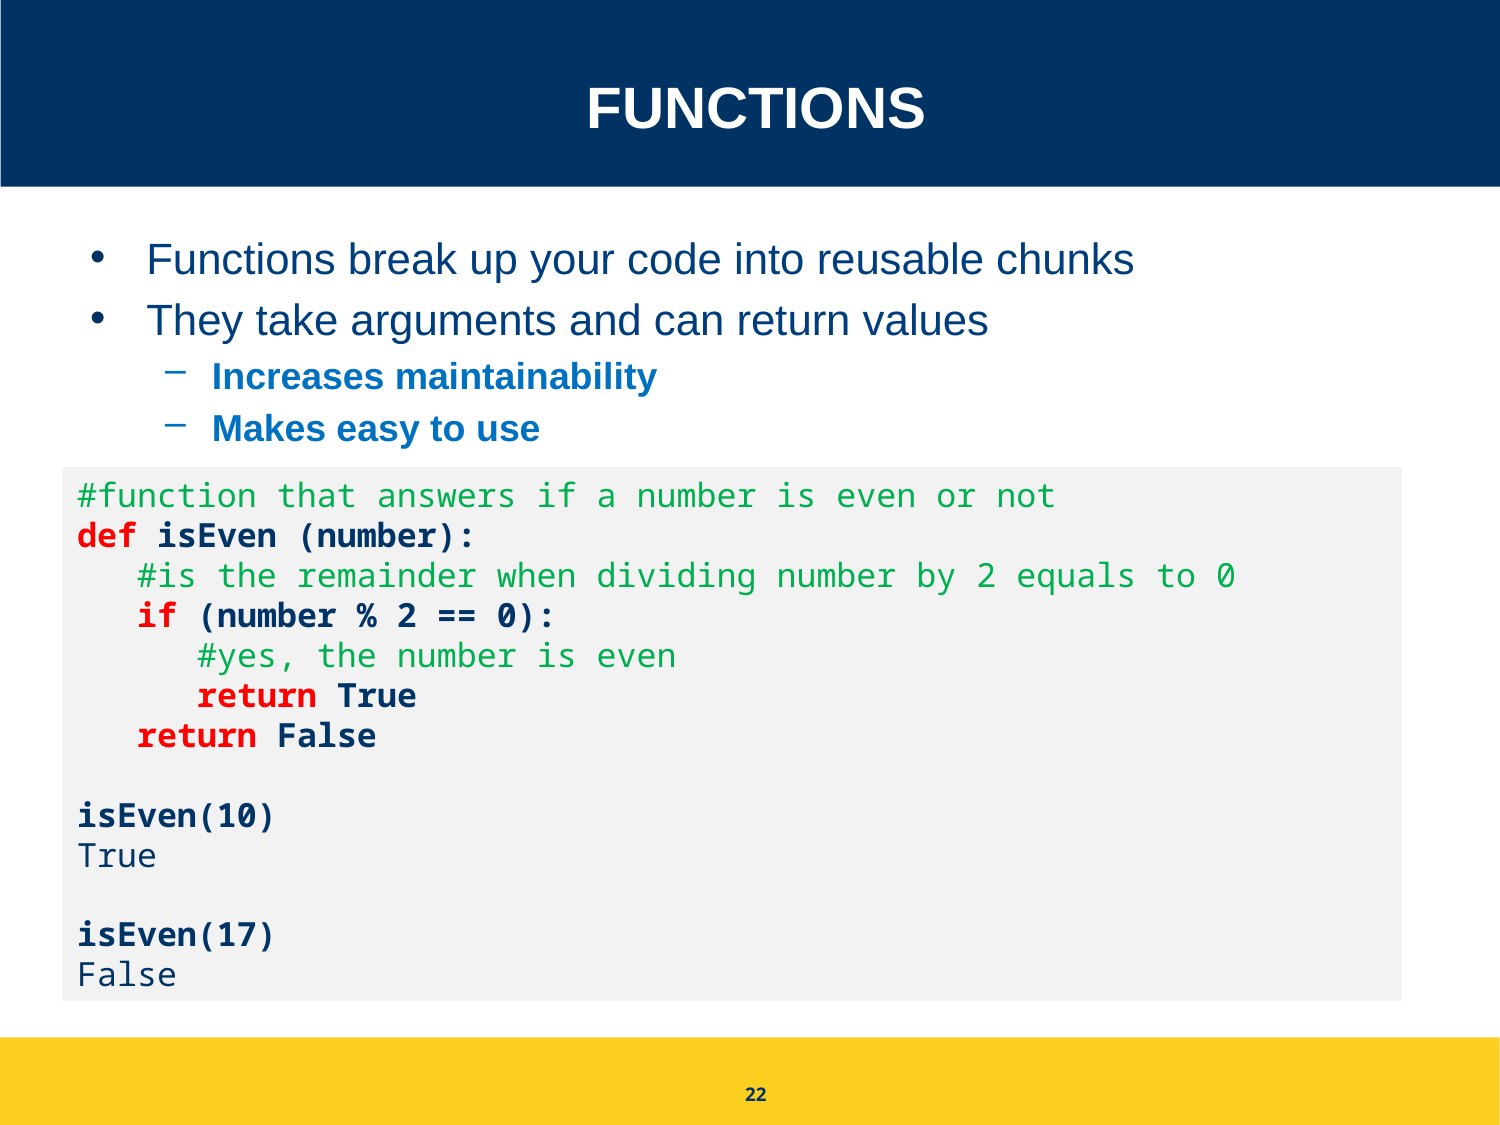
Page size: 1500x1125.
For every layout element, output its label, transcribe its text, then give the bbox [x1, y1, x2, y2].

list Functions break up your code into reusable chunks They take arguments and can return values Increases maintainability Makes easy to use [74, 222, 1438, 1044]
slide_number 22 [599, 1074, 913, 1125]
text_box #function that answers if a number is even or not def isEven (number): #is the remainder when dividing number by 2 equals to 0 if (number % 2 == 0): #yes, the number is even return True return False isEven(10) True isEven(17) False [62, 467, 1402, 1001]
title Functions [74, 23, 1438, 187]
